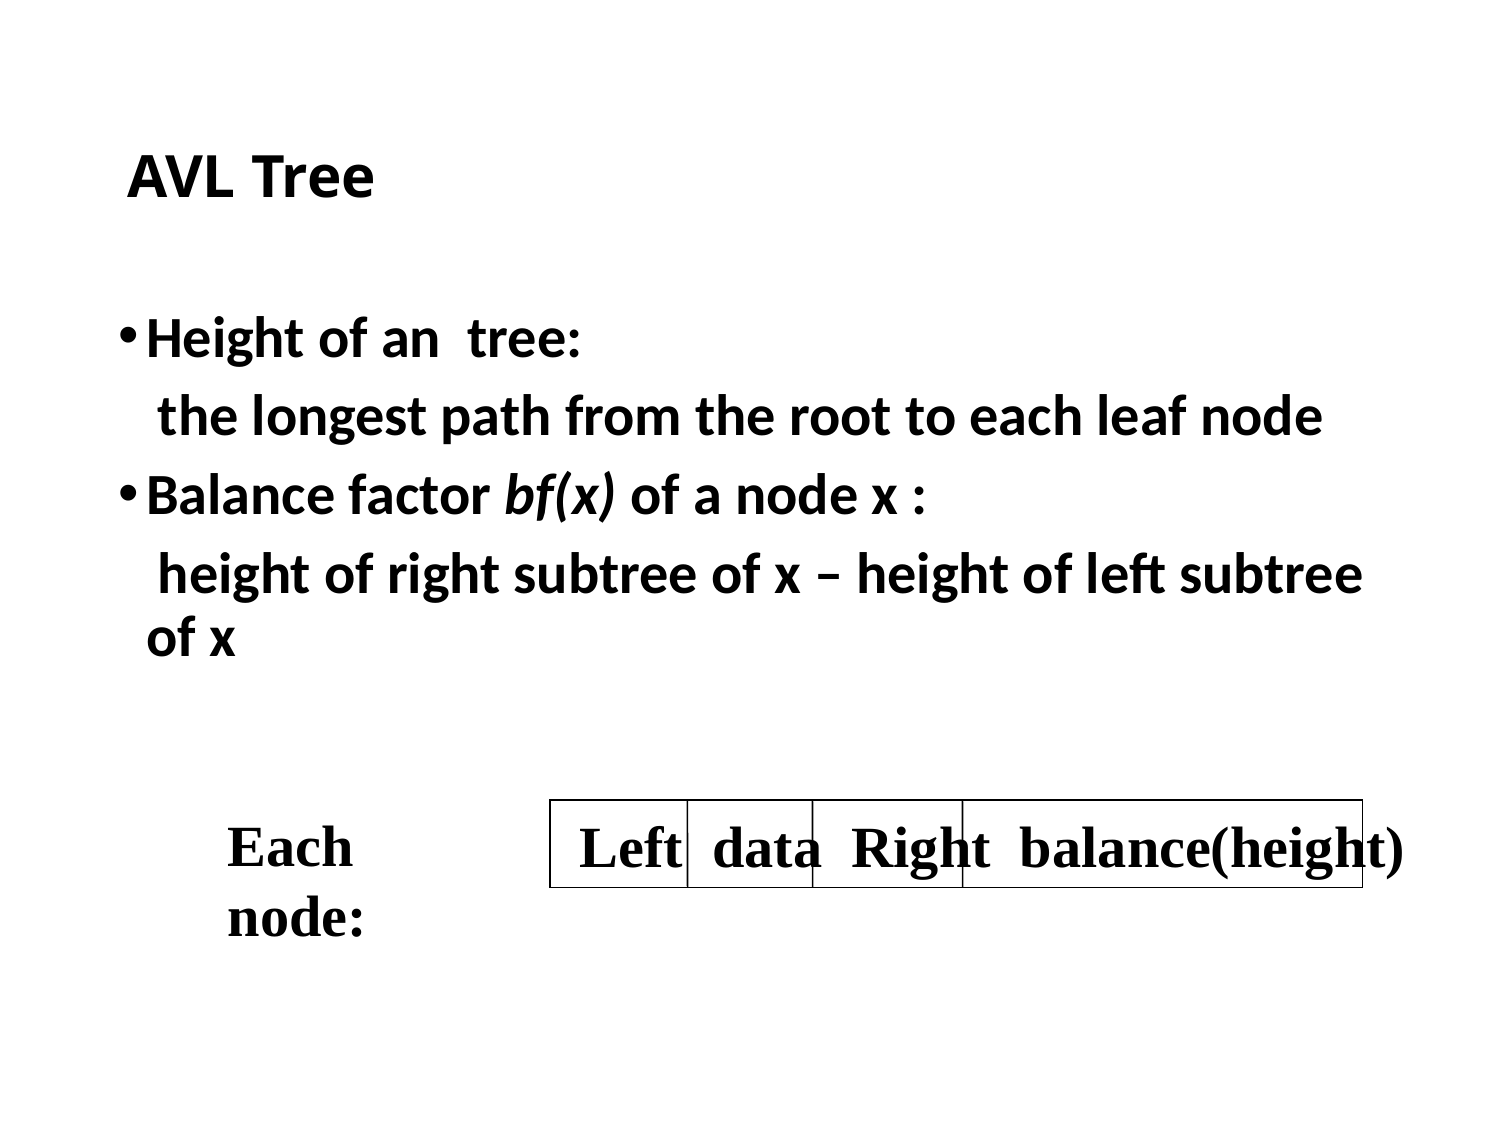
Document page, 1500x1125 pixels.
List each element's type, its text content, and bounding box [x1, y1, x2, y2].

title AVL Tree [112, 99, 1388, 258]
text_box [212, 799, 1363, 888]
list Height of an tree: the longest path from the root to each leaf node Balance factor bf(x) of a node x : height of right subtree of x – height of left subtree of x [103, 299, 1397, 1014]
